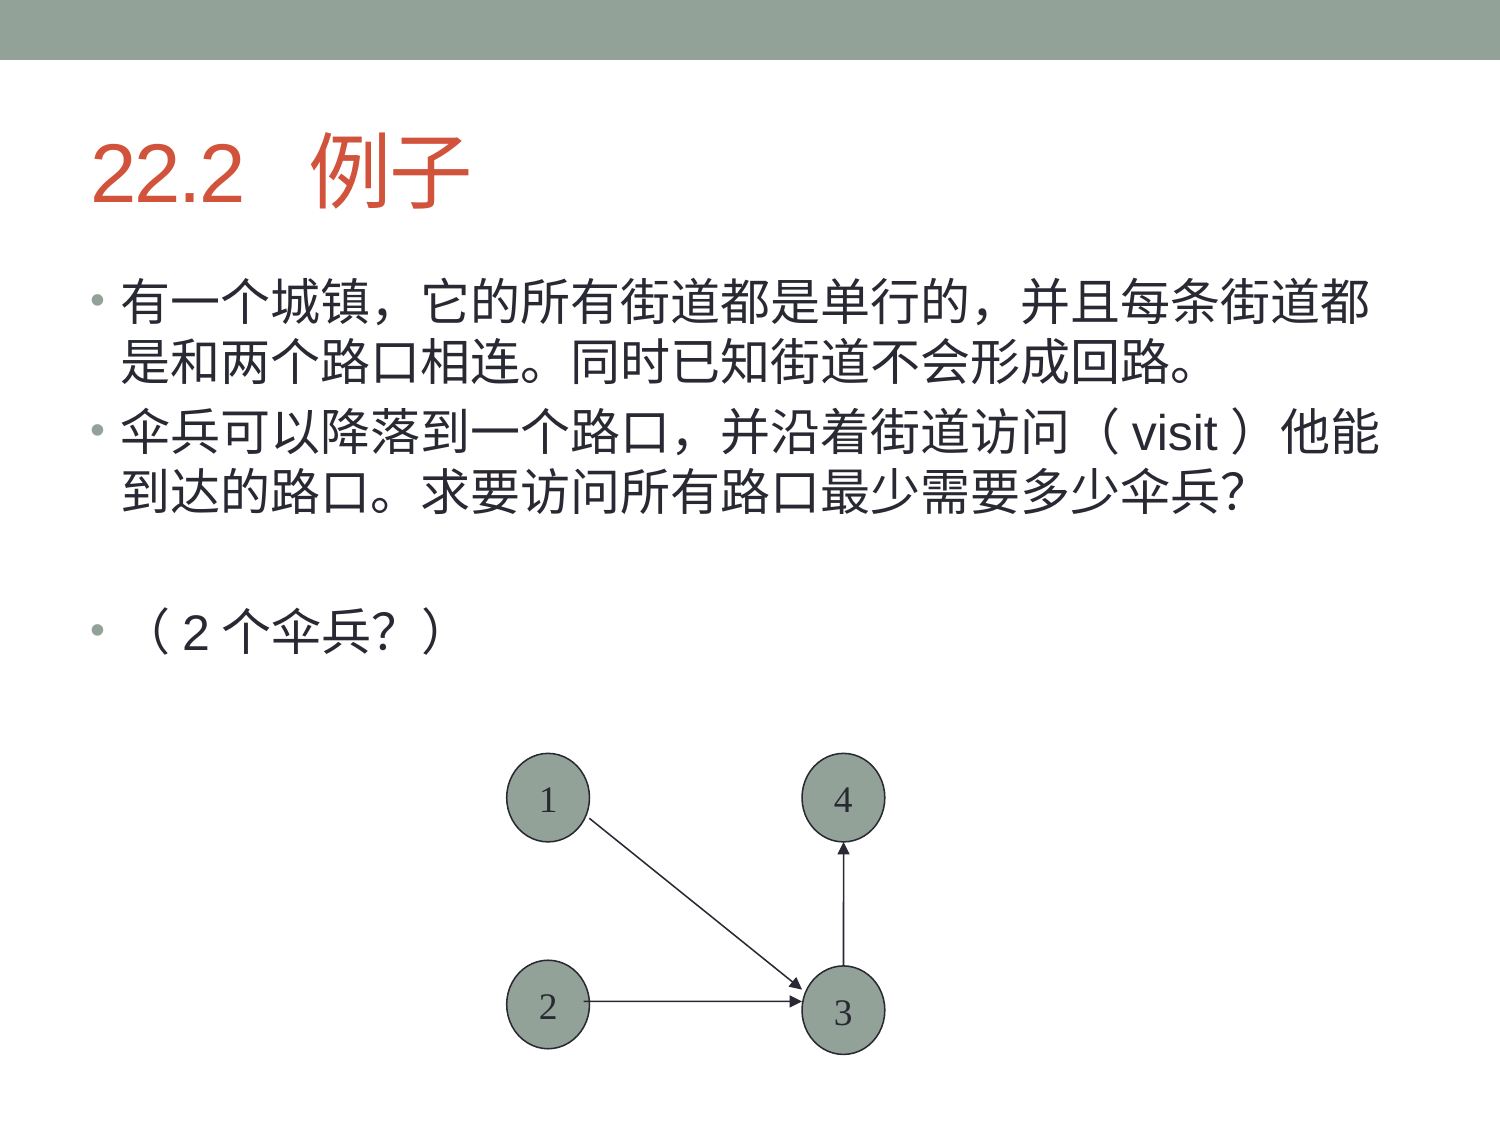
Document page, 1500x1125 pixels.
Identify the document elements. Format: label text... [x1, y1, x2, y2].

list 有一个城镇，它的所有街道都是单行的，并且每条街道都是和两个路口相连。同时已知街道不会形成回路。 伞兵可以降落到一个路口，并沿着街道访问（visit）他能到达的路口。求要访问所有路口最少需要多少伞兵？ （2个伞兵？） [75, 262, 1425, 1063]
title 22.2 例子 [75, 87, 1425, 250]
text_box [506, 753, 886, 1055]
